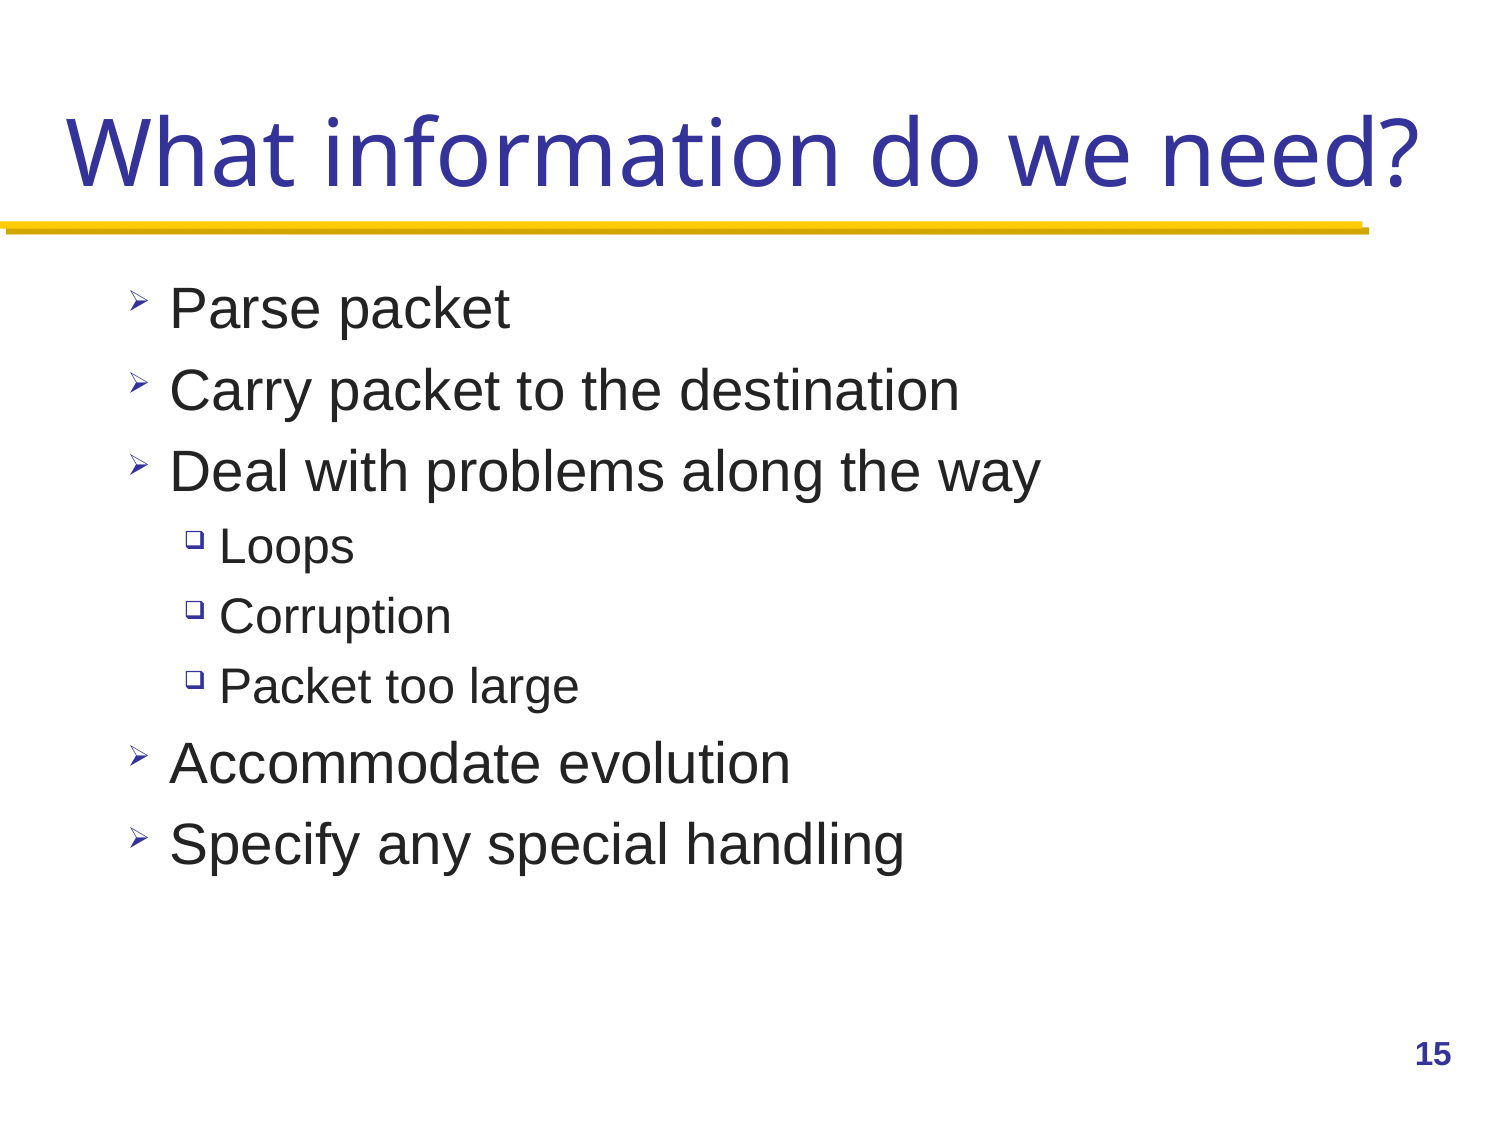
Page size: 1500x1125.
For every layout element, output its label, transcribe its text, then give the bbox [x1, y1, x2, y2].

slide_number 15 [1400, 1025, 1500, 1100]
list Parse packet Carry packet to the destination Deal with problems along the way Loops Corruption Packet too large Accommodate evolution Specify any special handling [112, 262, 1413, 988]
title What information do we need? [49, 24, 1451, 213]
